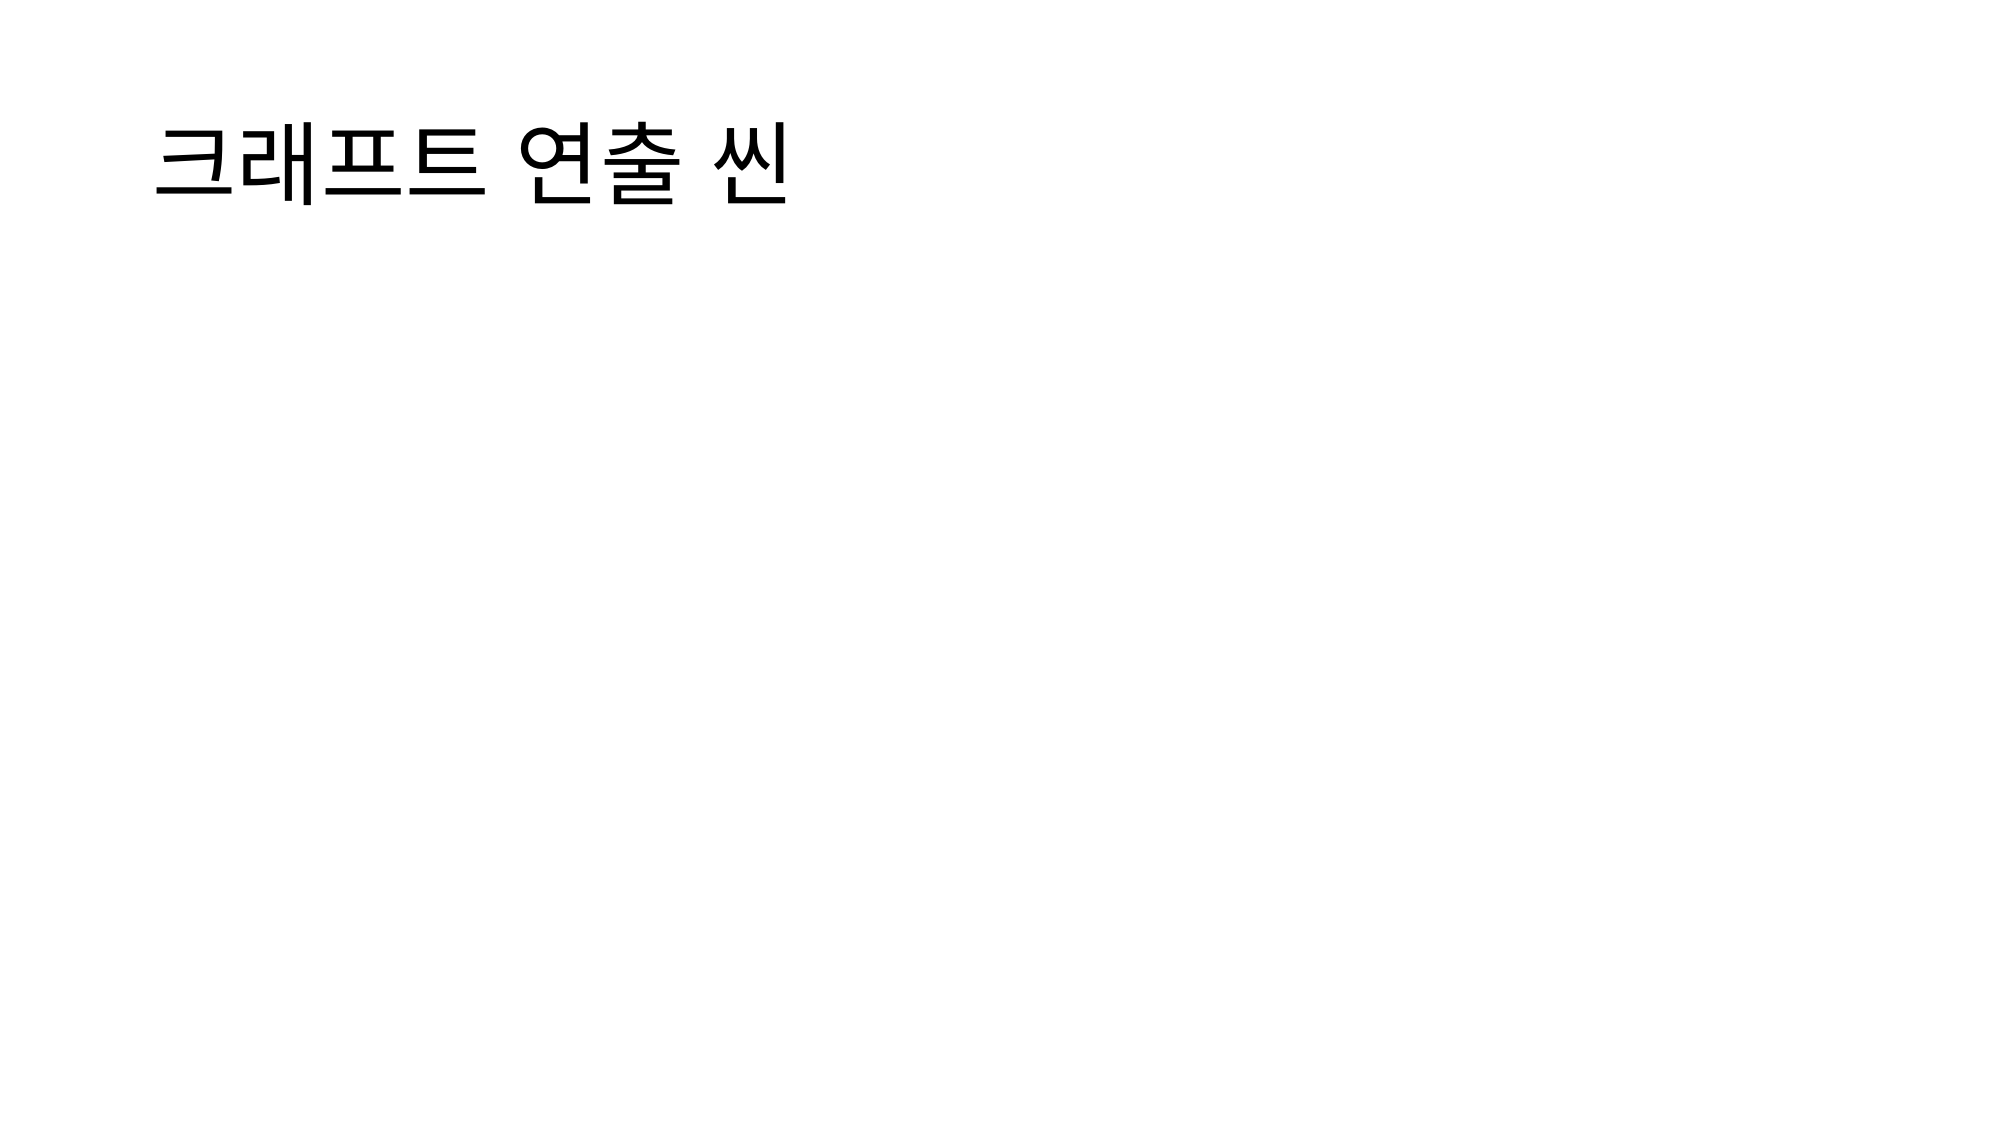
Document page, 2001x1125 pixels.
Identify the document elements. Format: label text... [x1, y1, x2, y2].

title 크래프트 연출 씬 [137, 59, 1863, 278]
